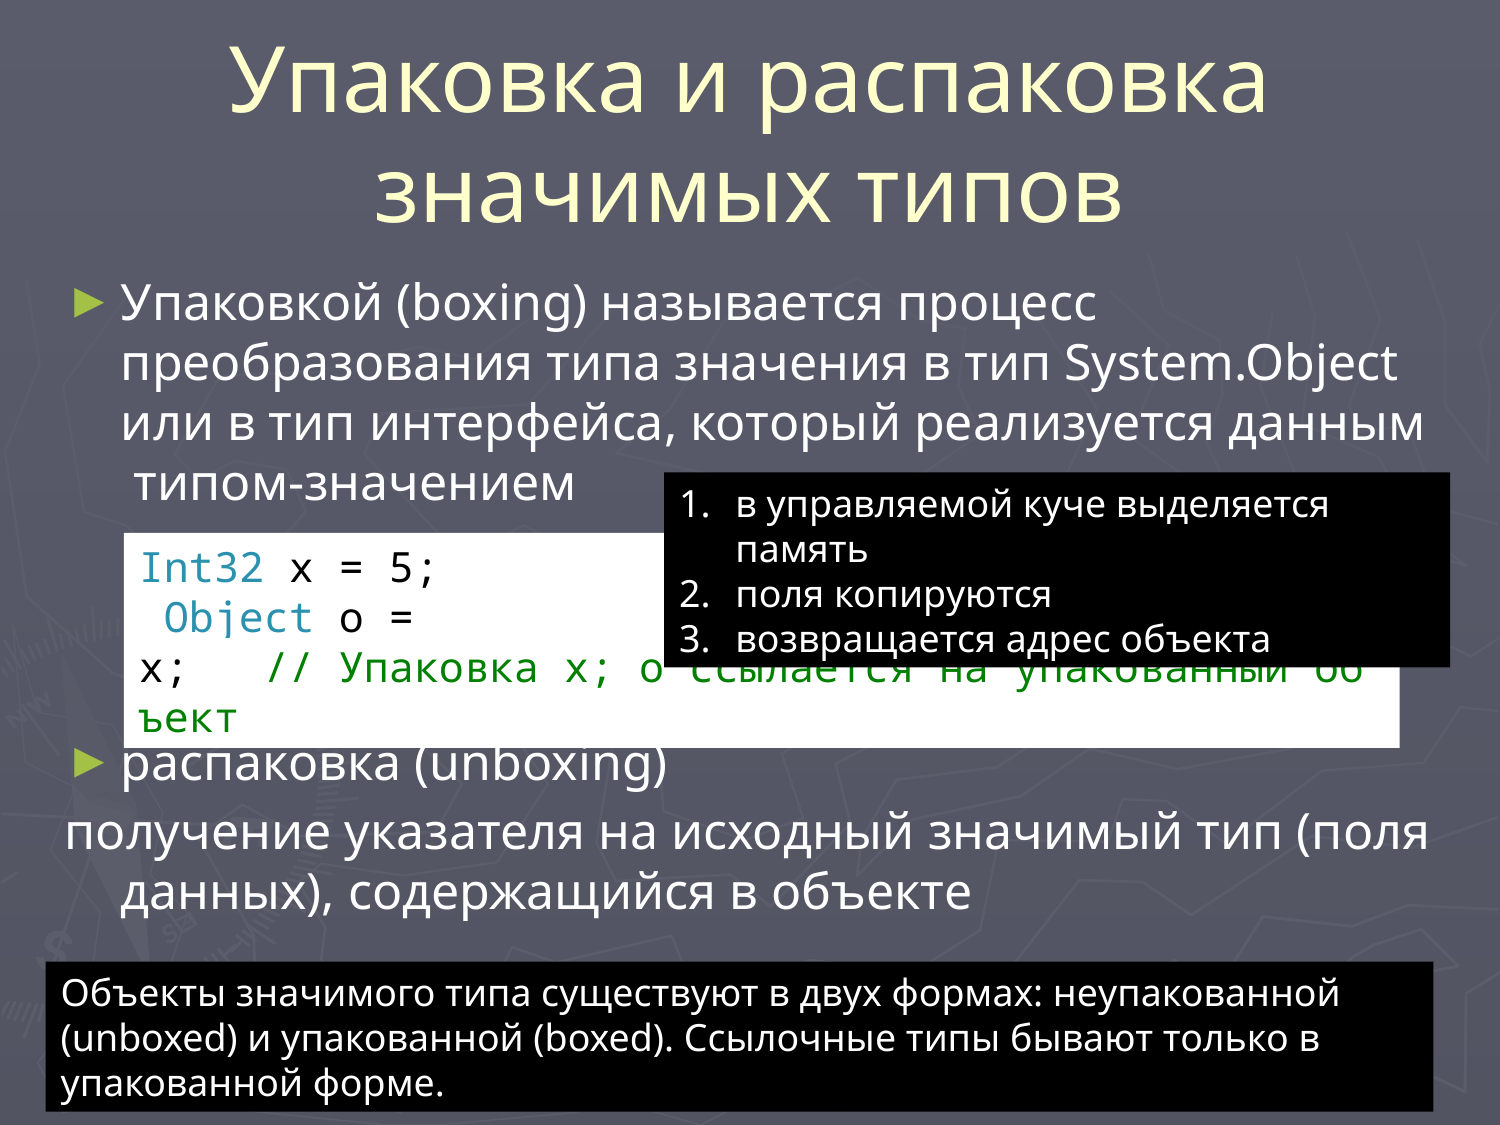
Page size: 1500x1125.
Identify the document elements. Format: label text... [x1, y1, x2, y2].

text_box в управляемой куче выделяется память поля копируются возвращается адрес объекта [664, 472, 1451, 668]
text_box Int32 x = 5; Object o = x; // Упаковка x; o ссылается на упакованный объект [123, 532, 1400, 748]
title Упаковка и распаковка значимых типов [49, 37, 1451, 225]
text_box Объекты значимого типа существуют в двух формах: неупакованной (unboxed) и упакованной (boxed). Ссылочные типы бывают только в упакованной форме. [45, 961, 1434, 1112]
list Упаковкой (boxing) называется процесс преобразования типа значения в тип System.Object или в тип интерфейса, который реализуется данным типом-значением распаковка (unboxing) получение указателя на исходный значимый тип (поля данных), содержащийся в объекте [49, 262, 1451, 1001]
